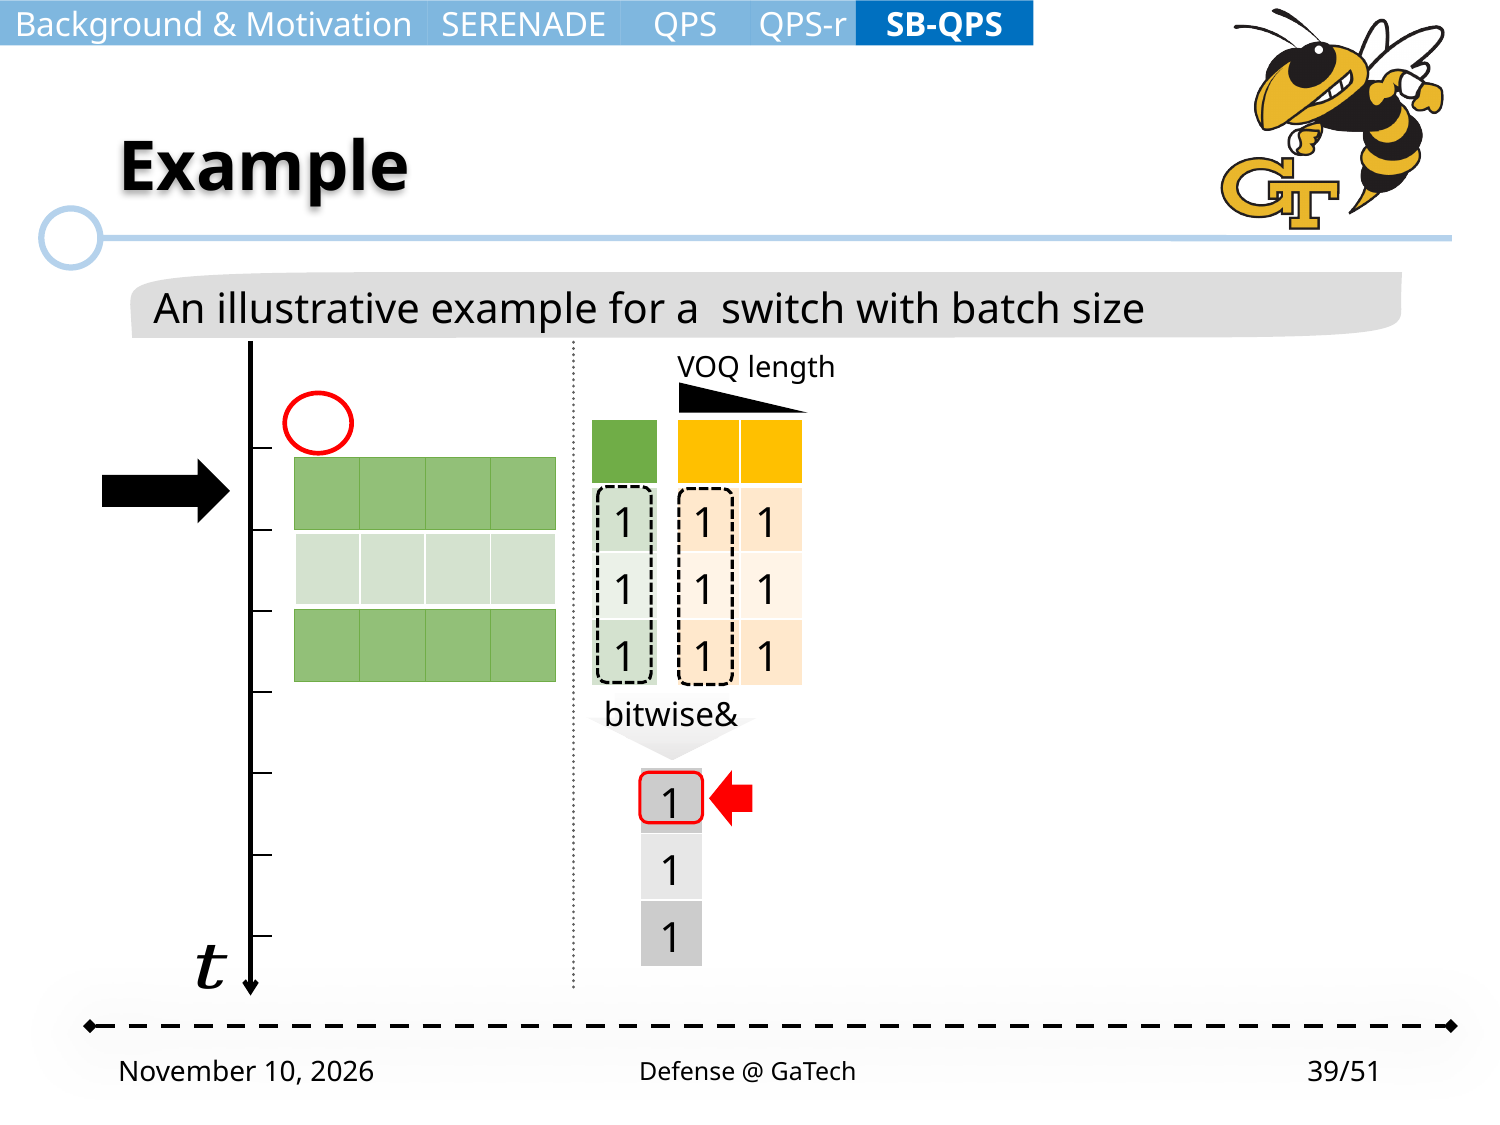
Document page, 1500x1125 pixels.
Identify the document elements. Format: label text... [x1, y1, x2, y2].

table_header 1 [641, 768, 702, 774]
text_box [596, 485, 653, 684]
text_box QPS-r [749, 0, 855, 46]
footer Defense @ GaTech [361, 1042, 1059, 1103]
text_box SB-QPS [855, 0, 1034, 46]
text_box [102, 458, 230, 524]
text_box [678, 391, 809, 414]
table_header 1 [641, 821, 702, 833]
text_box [126, 271, 1433, 341]
picture [1220, 8, 1445, 230]
text_box [638, 771, 704, 824]
text_box SERENADE [427, 0, 619, 46]
text_box VOQ length [662, 341, 852, 391]
title Example [103, 59, 1397, 278]
text_box bitwise& [586, 693, 757, 760]
text_box QPS [619, 0, 749, 46]
text_box [709, 770, 753, 827]
text_box Background & Motivation [0, 0, 427, 46]
slide_number 39/51 [1059, 1042, 1397, 1103]
text_box [677, 487, 734, 686]
table_cell 1 [641, 901, 702, 966]
text_box [283, 391, 353, 455]
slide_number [103, 1042, 361, 1103]
table_cell 1 [641, 834, 702, 899]
